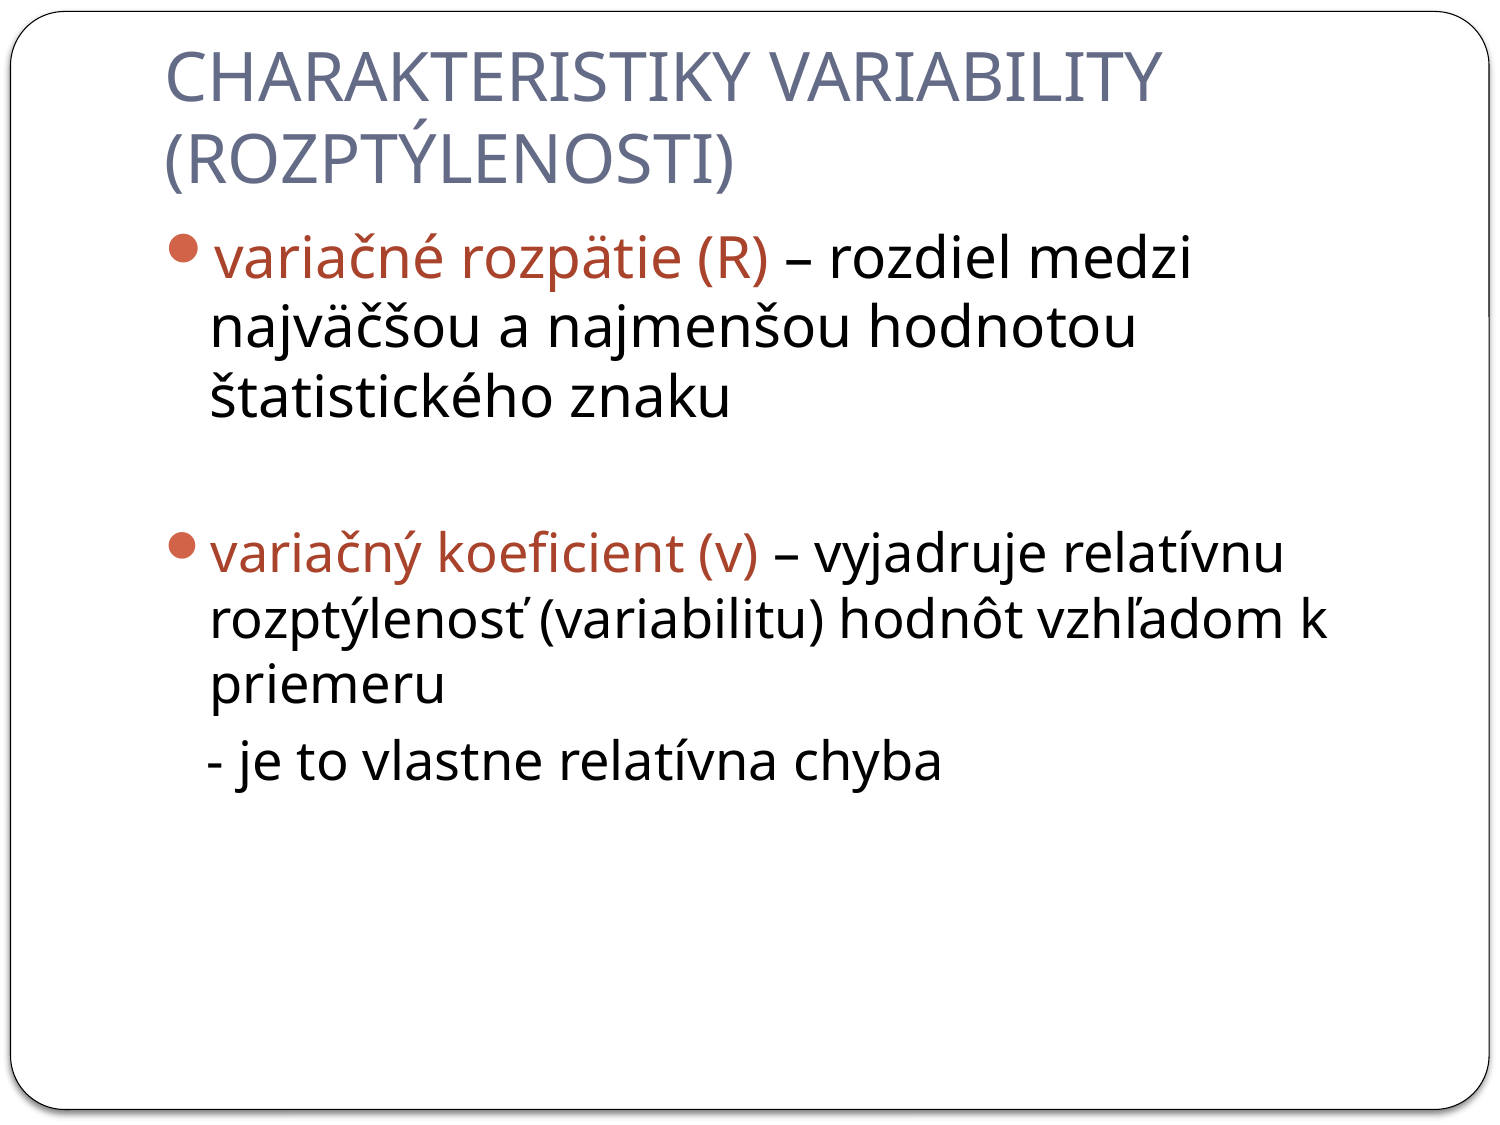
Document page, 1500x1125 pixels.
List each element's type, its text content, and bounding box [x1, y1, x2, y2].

text_box CHARAKTERISTIKY VARIABILITY (ROZPTÝLENOSTI) [149, 24, 1425, 213]
